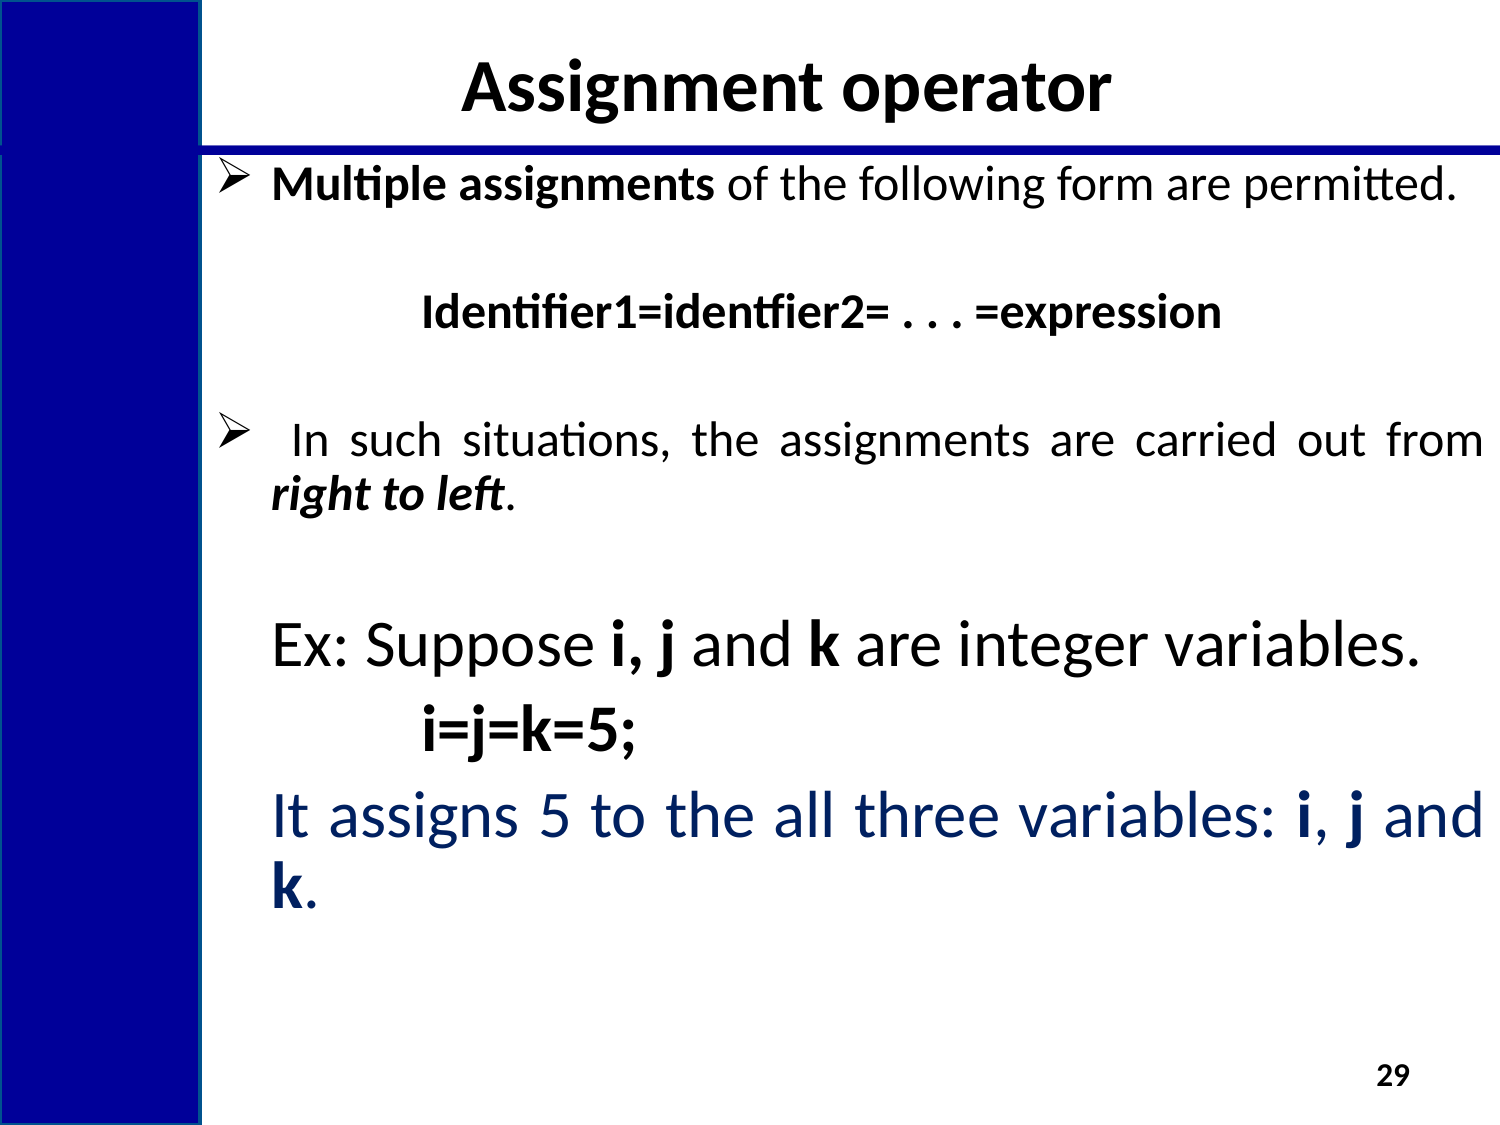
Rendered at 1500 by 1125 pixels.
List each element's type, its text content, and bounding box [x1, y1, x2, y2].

list Multiple assignments of the following form are permitted. Identifier1=identfier2= . . . =expression In such situations, the assignments are carried out from right to left. Ex: Suppose i, j and k are integer variables. i=j=k=5; It assigns 5 to the all three variables: i, j and k. [200, 149, 1500, 1038]
slide_number 29 [1312, 1042, 1425, 1103]
title Assignment operator [200, 24, 1375, 138]
